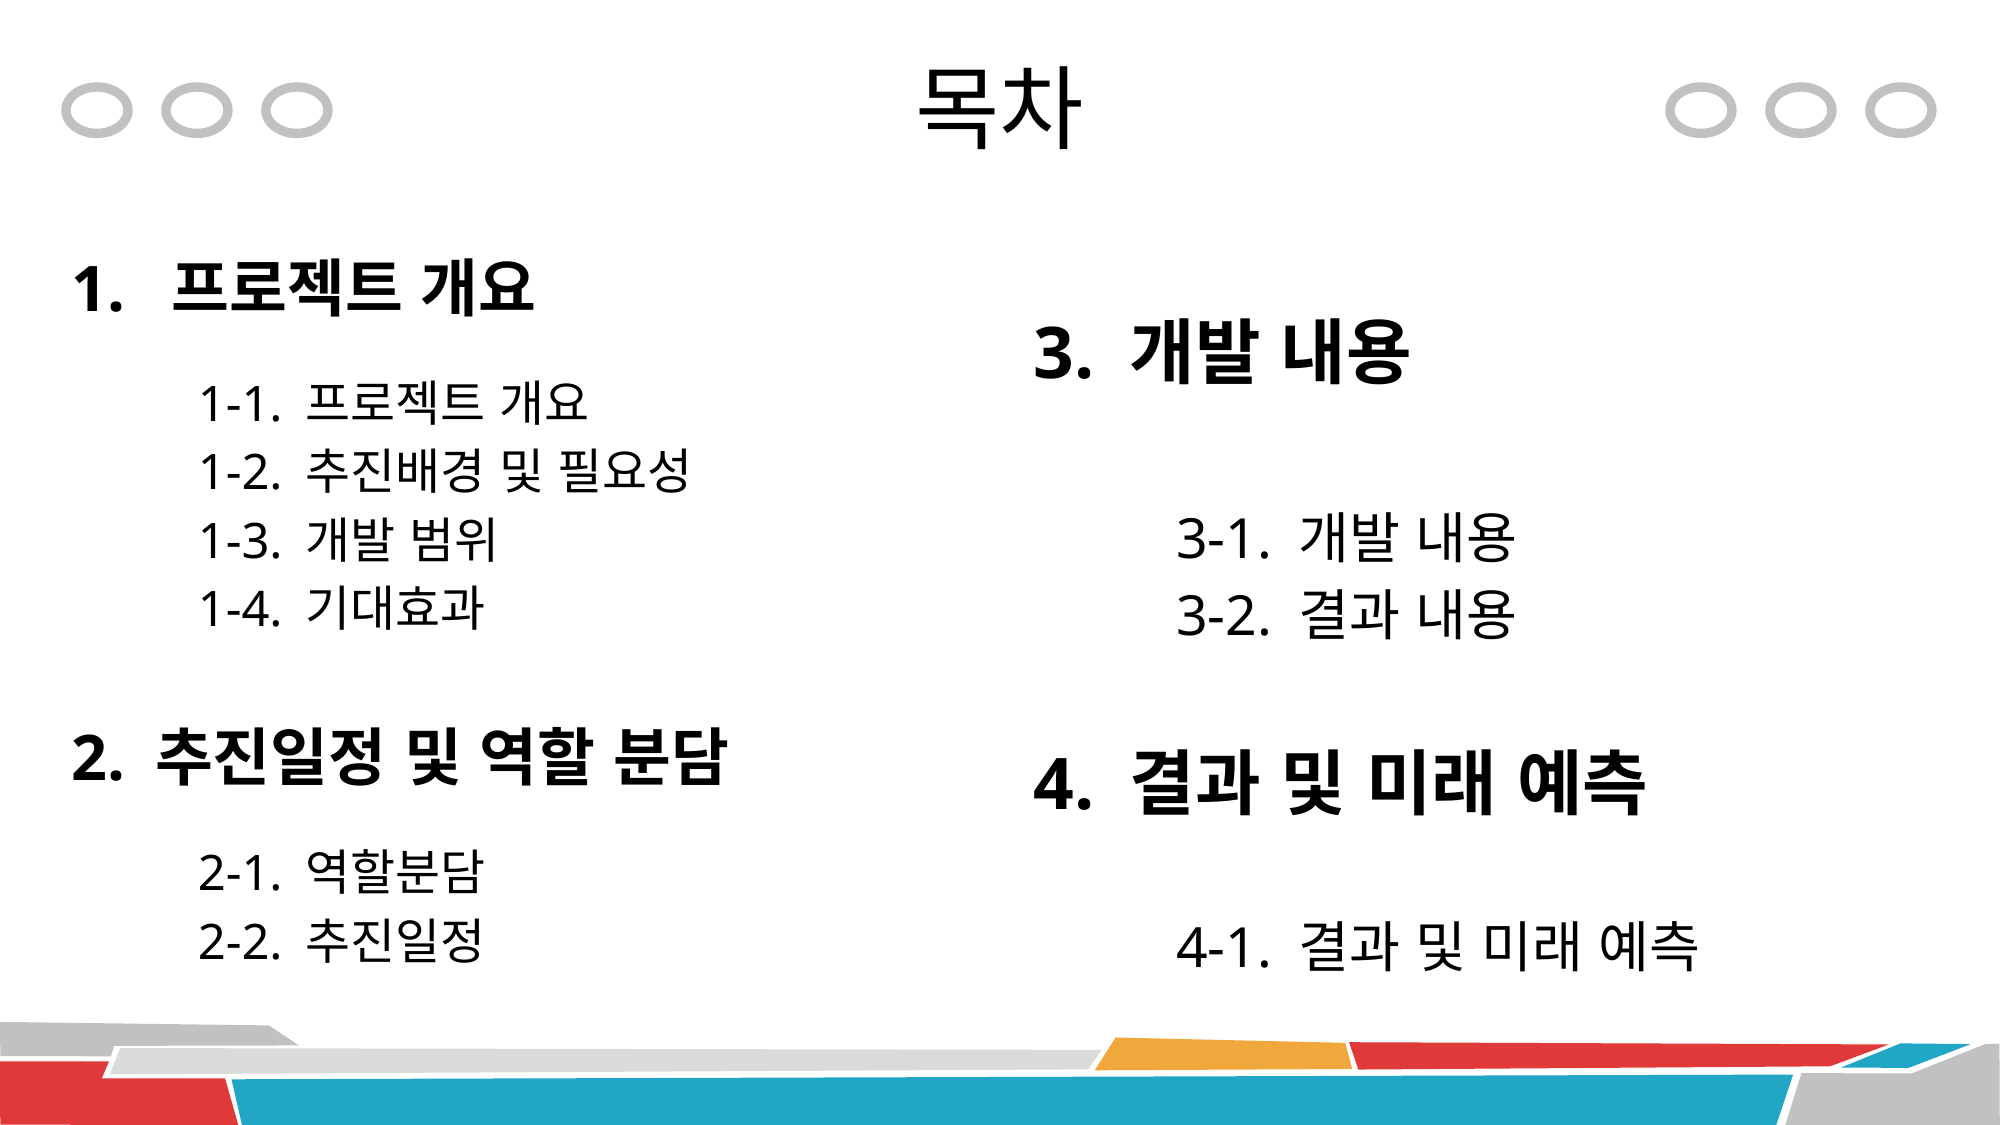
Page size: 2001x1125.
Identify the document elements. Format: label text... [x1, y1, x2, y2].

list 1. 프로젝트 개요 1-1. 프로젝트 개요 1-2. 추진배경 및 필요성 1-3. 개발 범위 1-4. 기대효과 2. 추진일정 및 역할 분담 2-1. 역할분담 2-2. 추진일정 [56, 240, 1043, 984]
list 3. 개발 내용 3-1. 개발 내용 3-2. 결과 내용 4. 결과 및 미래 예측 4-1. 결과 및 미래 예측 [1019, 244, 1903, 988]
title 목차 [327, 11, 1672, 200]
